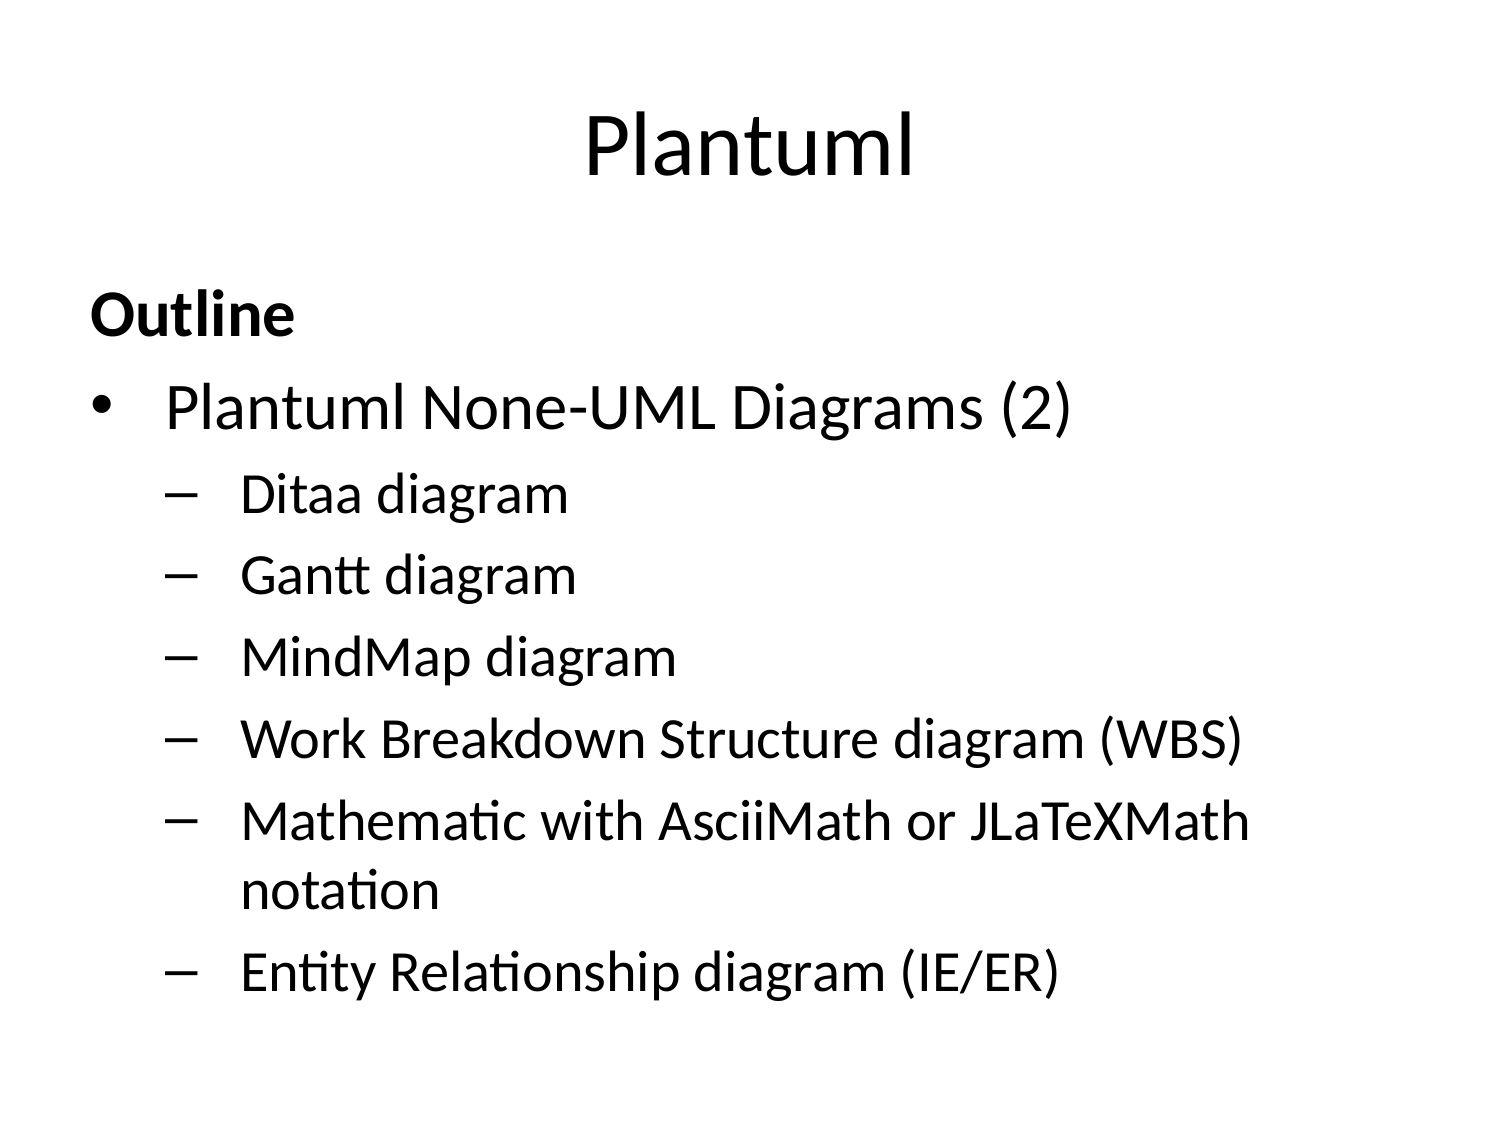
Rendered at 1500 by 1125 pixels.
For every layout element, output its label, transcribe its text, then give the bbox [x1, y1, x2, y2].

title Plantuml [75, 45, 1425, 233]
list Outline Plantuml None-UML Diagrams (2) Ditaa diagram Gantt diagram MindMap diagram Work Breakdown Structure diagram (WBS) Mathematic with AsciiMath or JLaTeXMath notation Entity Relationship diagram (IE/ER) [75, 262, 1425, 1005]
